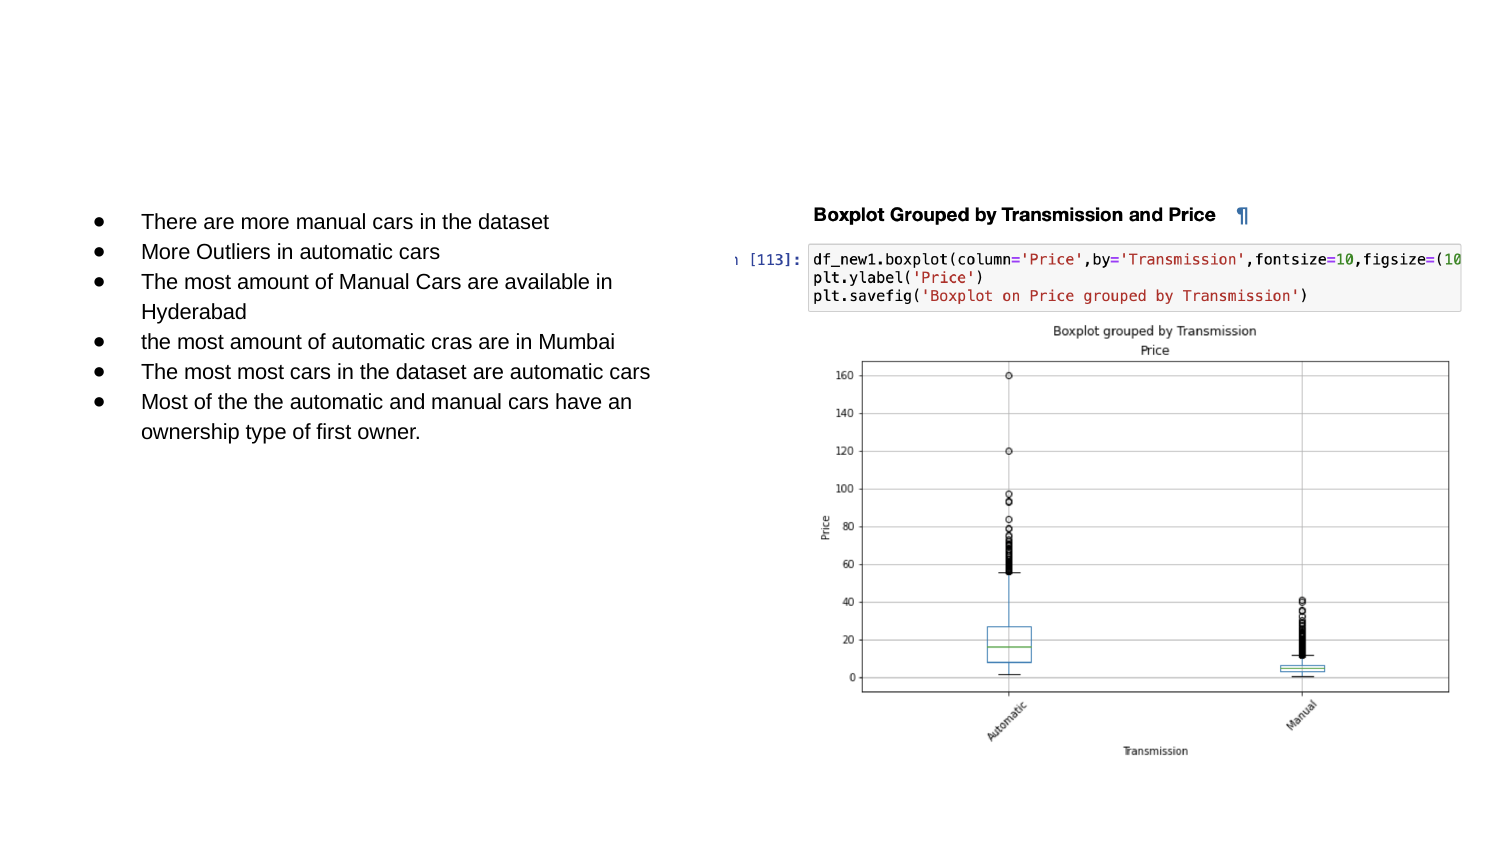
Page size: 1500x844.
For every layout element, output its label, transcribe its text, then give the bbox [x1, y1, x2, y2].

picture [735, 191, 1476, 769]
list There are more manual cars in the dataset More Outliers in automatic cars The most amount of Manual Cars are available in Hyderabad the most amount of automatic cras are in Mumbai The most most cars in the dataset are automatic cars Most of the the automatic and manual cars have an ownership type of first owner. [51, 189, 711, 660]
